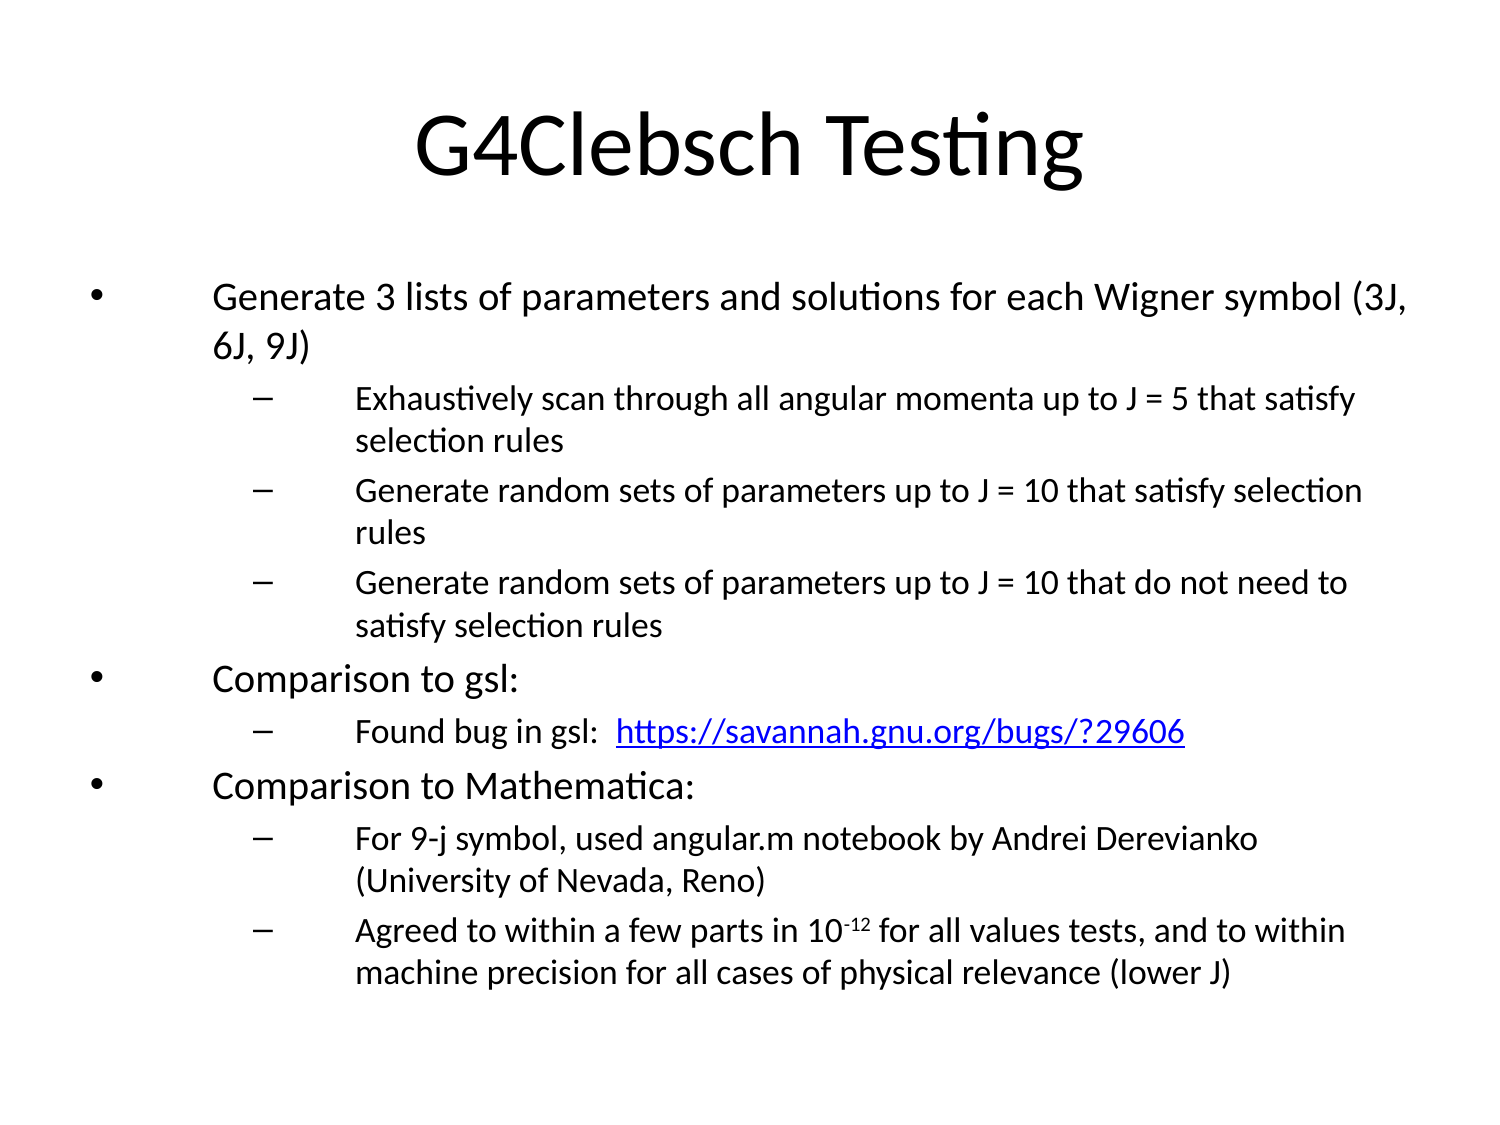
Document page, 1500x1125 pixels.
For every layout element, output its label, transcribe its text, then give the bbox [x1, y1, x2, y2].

text_box Generate 3 lists of parameters and solutions for each Wigner symbol (3J, 6J, 9J) Exhaustively scan through all angular momenta up to J = 5 that satisfy selection rules Generate random sets of parameters up to J = 10 that satisfy selection rules Generate random sets of parameters up to J = 10 that do not need to satisfy selection rules Comparison to gsl: Found bug in gsl: https://savannah.gnu.org/bugs/?29606 Comparison to Mathematica: For 9-j symbol, used angular.m notebook by Andrei Derevianko (University of Nevada, Reno) Agreed to within a few parts in 10-12 for all values tests, and to within machine precision for all cases of physical relevance (lower J) [75, 262, 1425, 1005]
text_box G4Clebsch Testing [75, 45, 1425, 233]
